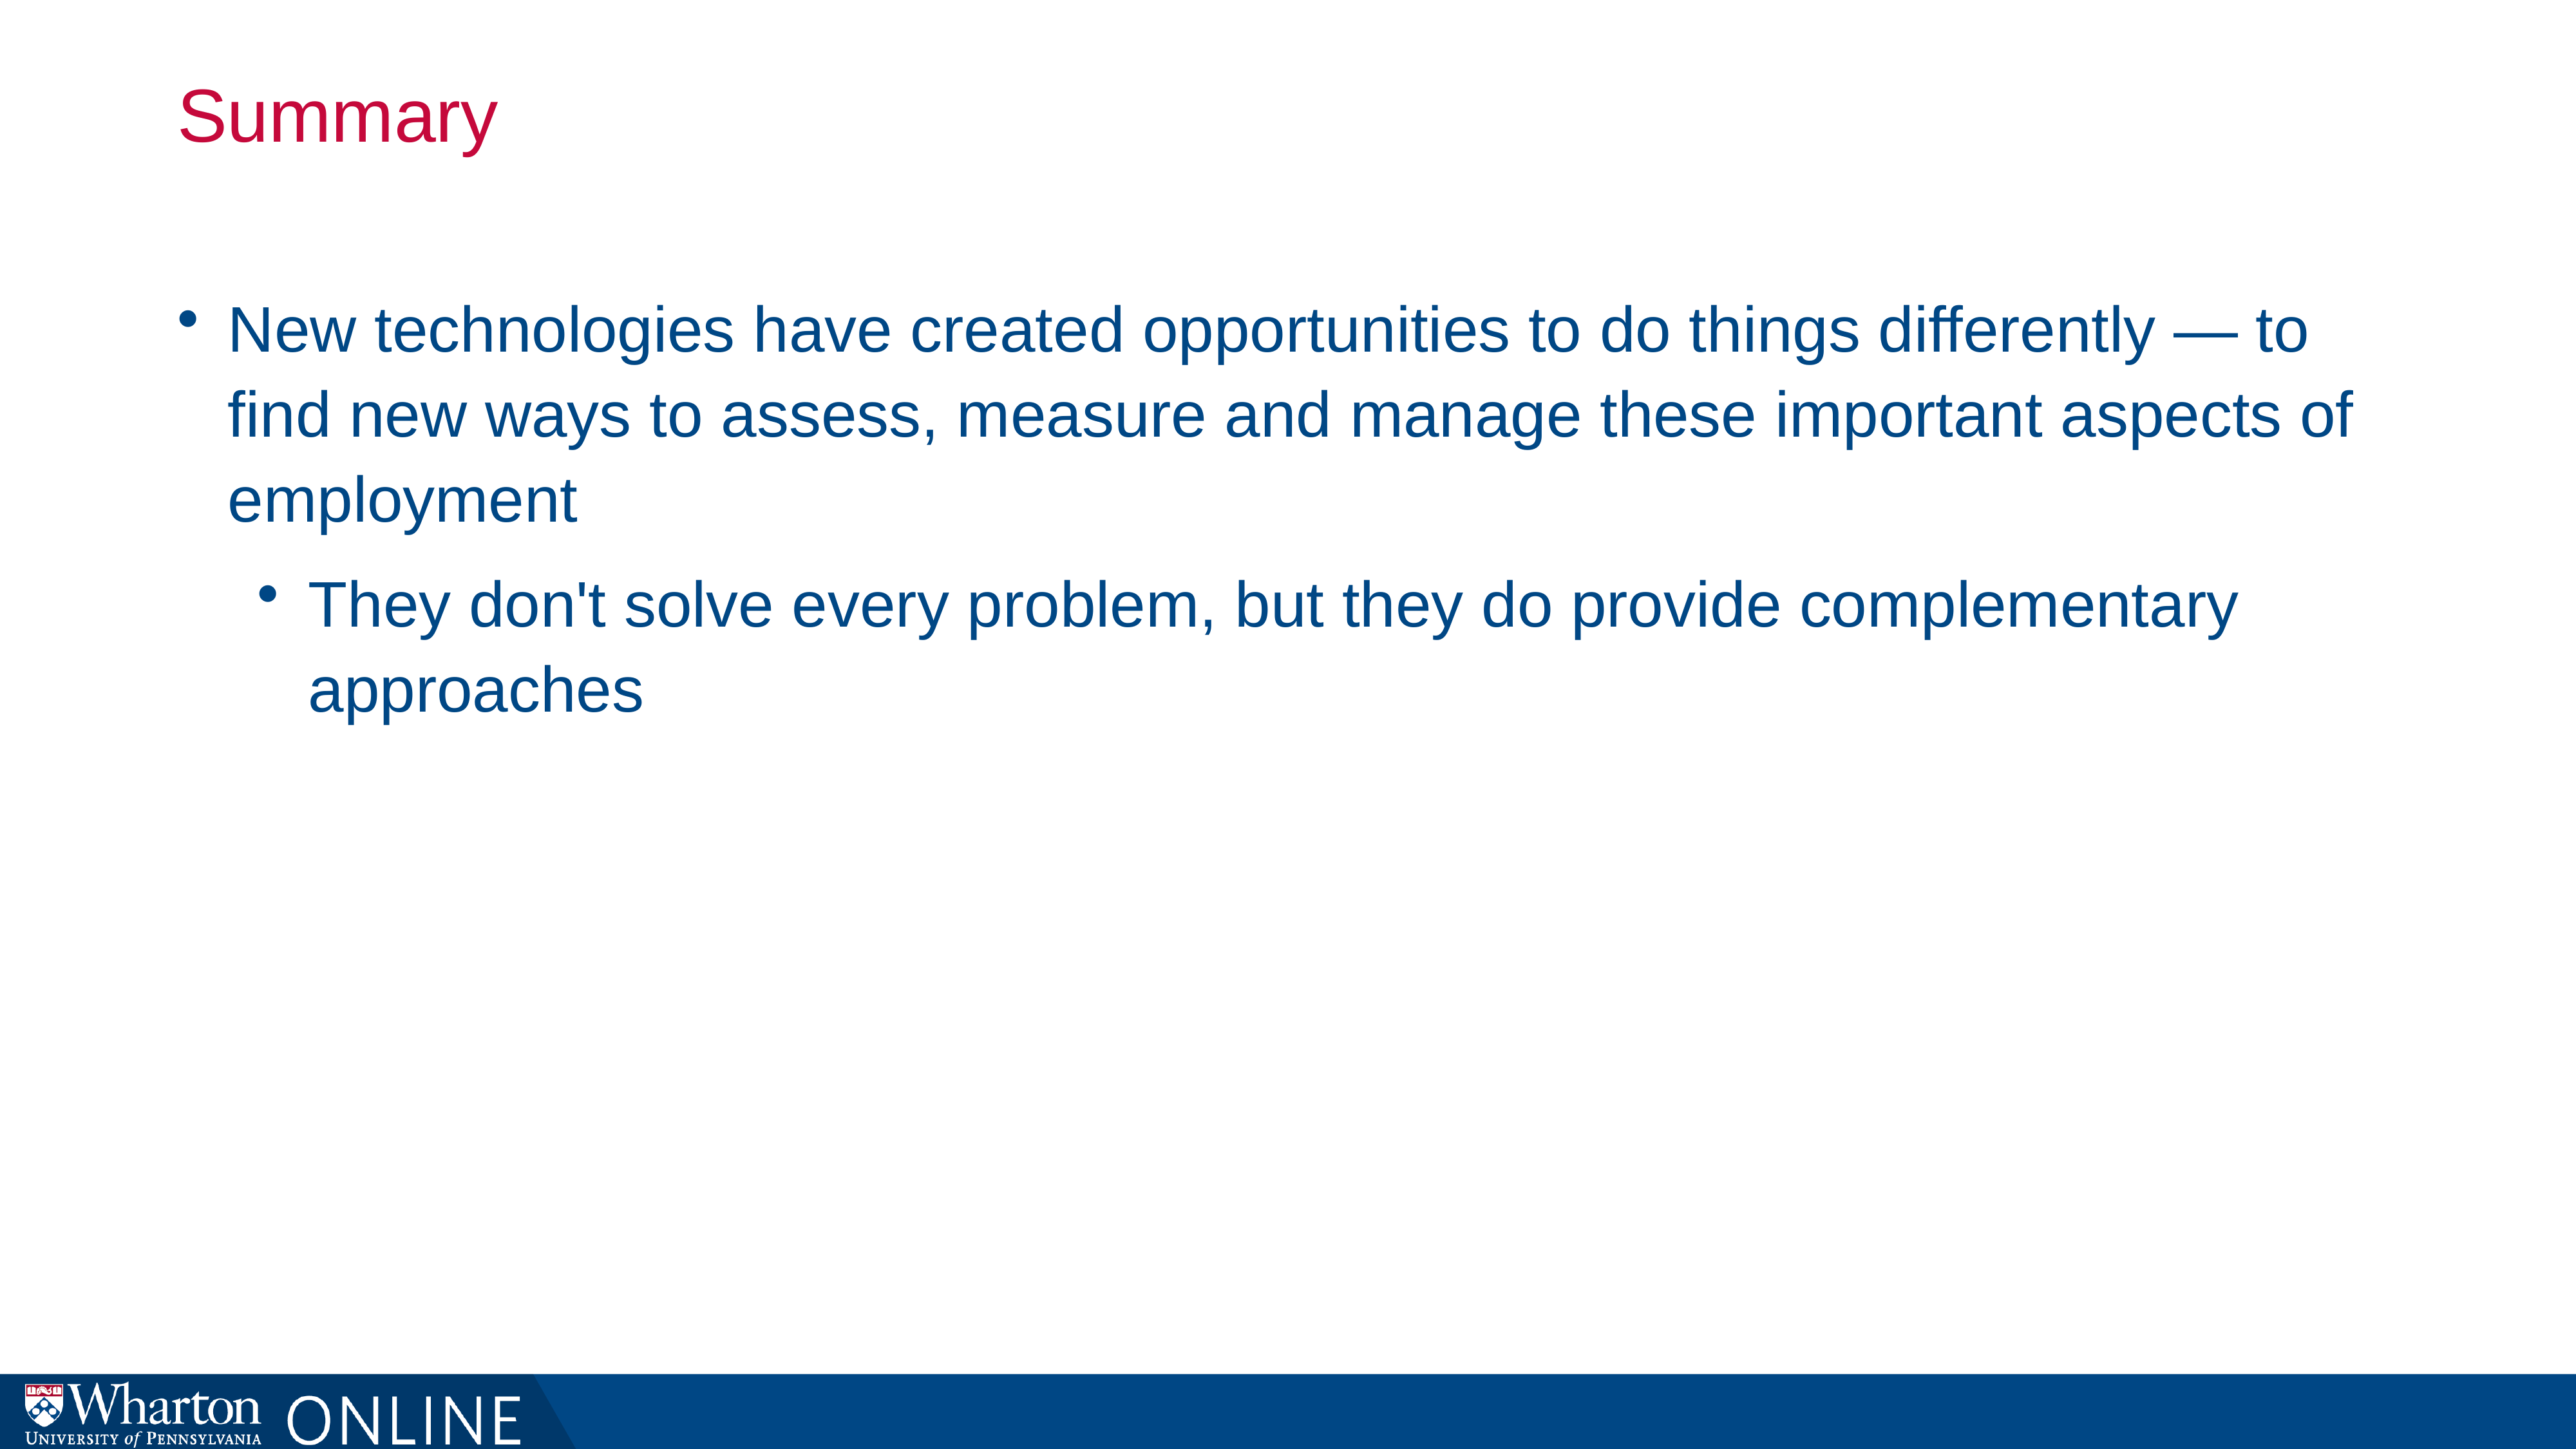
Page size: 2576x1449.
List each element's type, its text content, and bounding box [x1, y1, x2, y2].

picture [25, 1381, 520, 1448]
title Summary [176, 77, 2400, 179]
list New technologies have created opportunities to do things differently — to find new ways to assess, measure and manage these important aspects of employment They don't solve every problem, but they do provide complementary approaches [176, 279, 2400, 1358]
